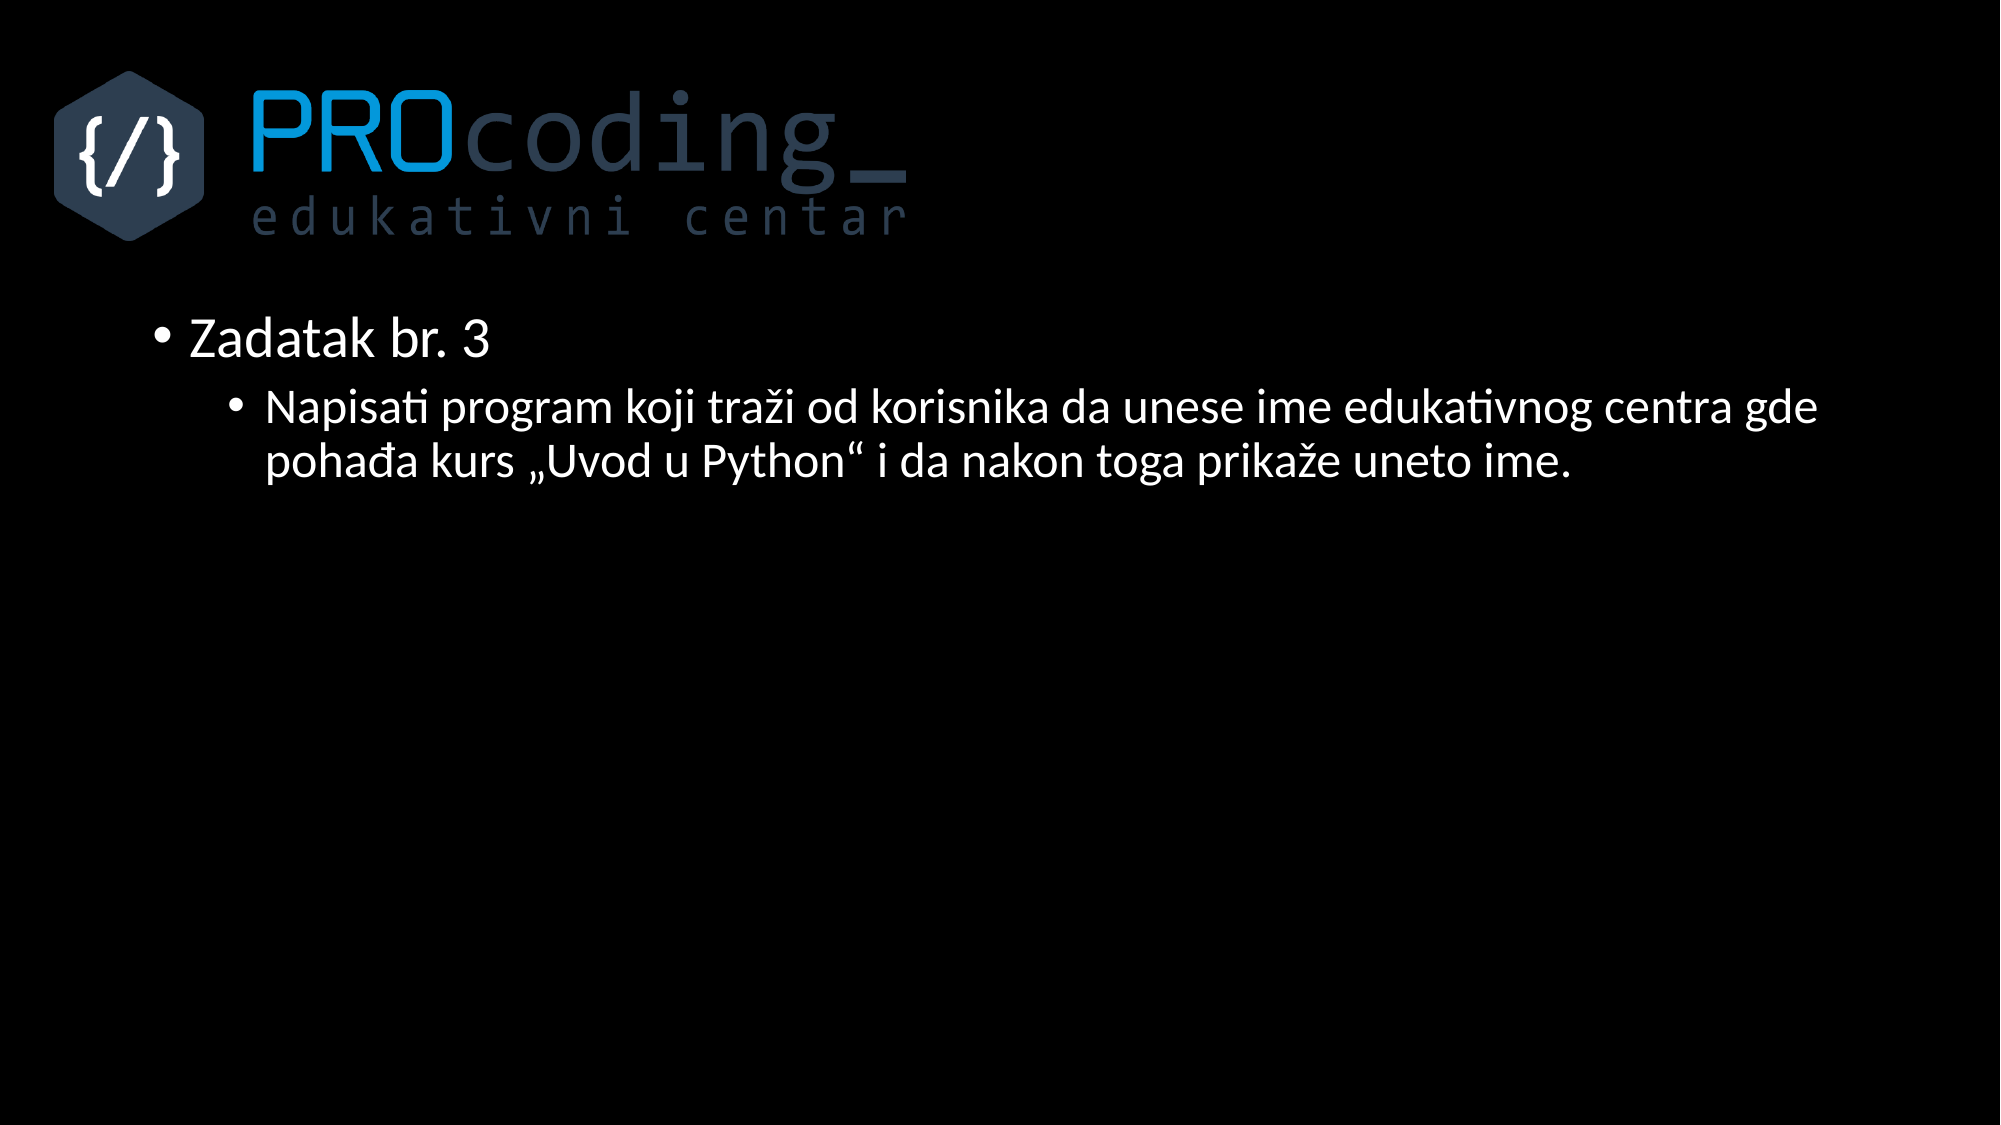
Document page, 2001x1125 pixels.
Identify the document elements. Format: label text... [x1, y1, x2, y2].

list Zadatak br. 3 Napisati program koji traži od korisnika da unese ime edukativnog centra gde pohađa kurs „Uvod u Python“ i da nakon toga prikaže uneto ime. [137, 299, 1863, 1014]
picture [54, 71, 906, 241]
